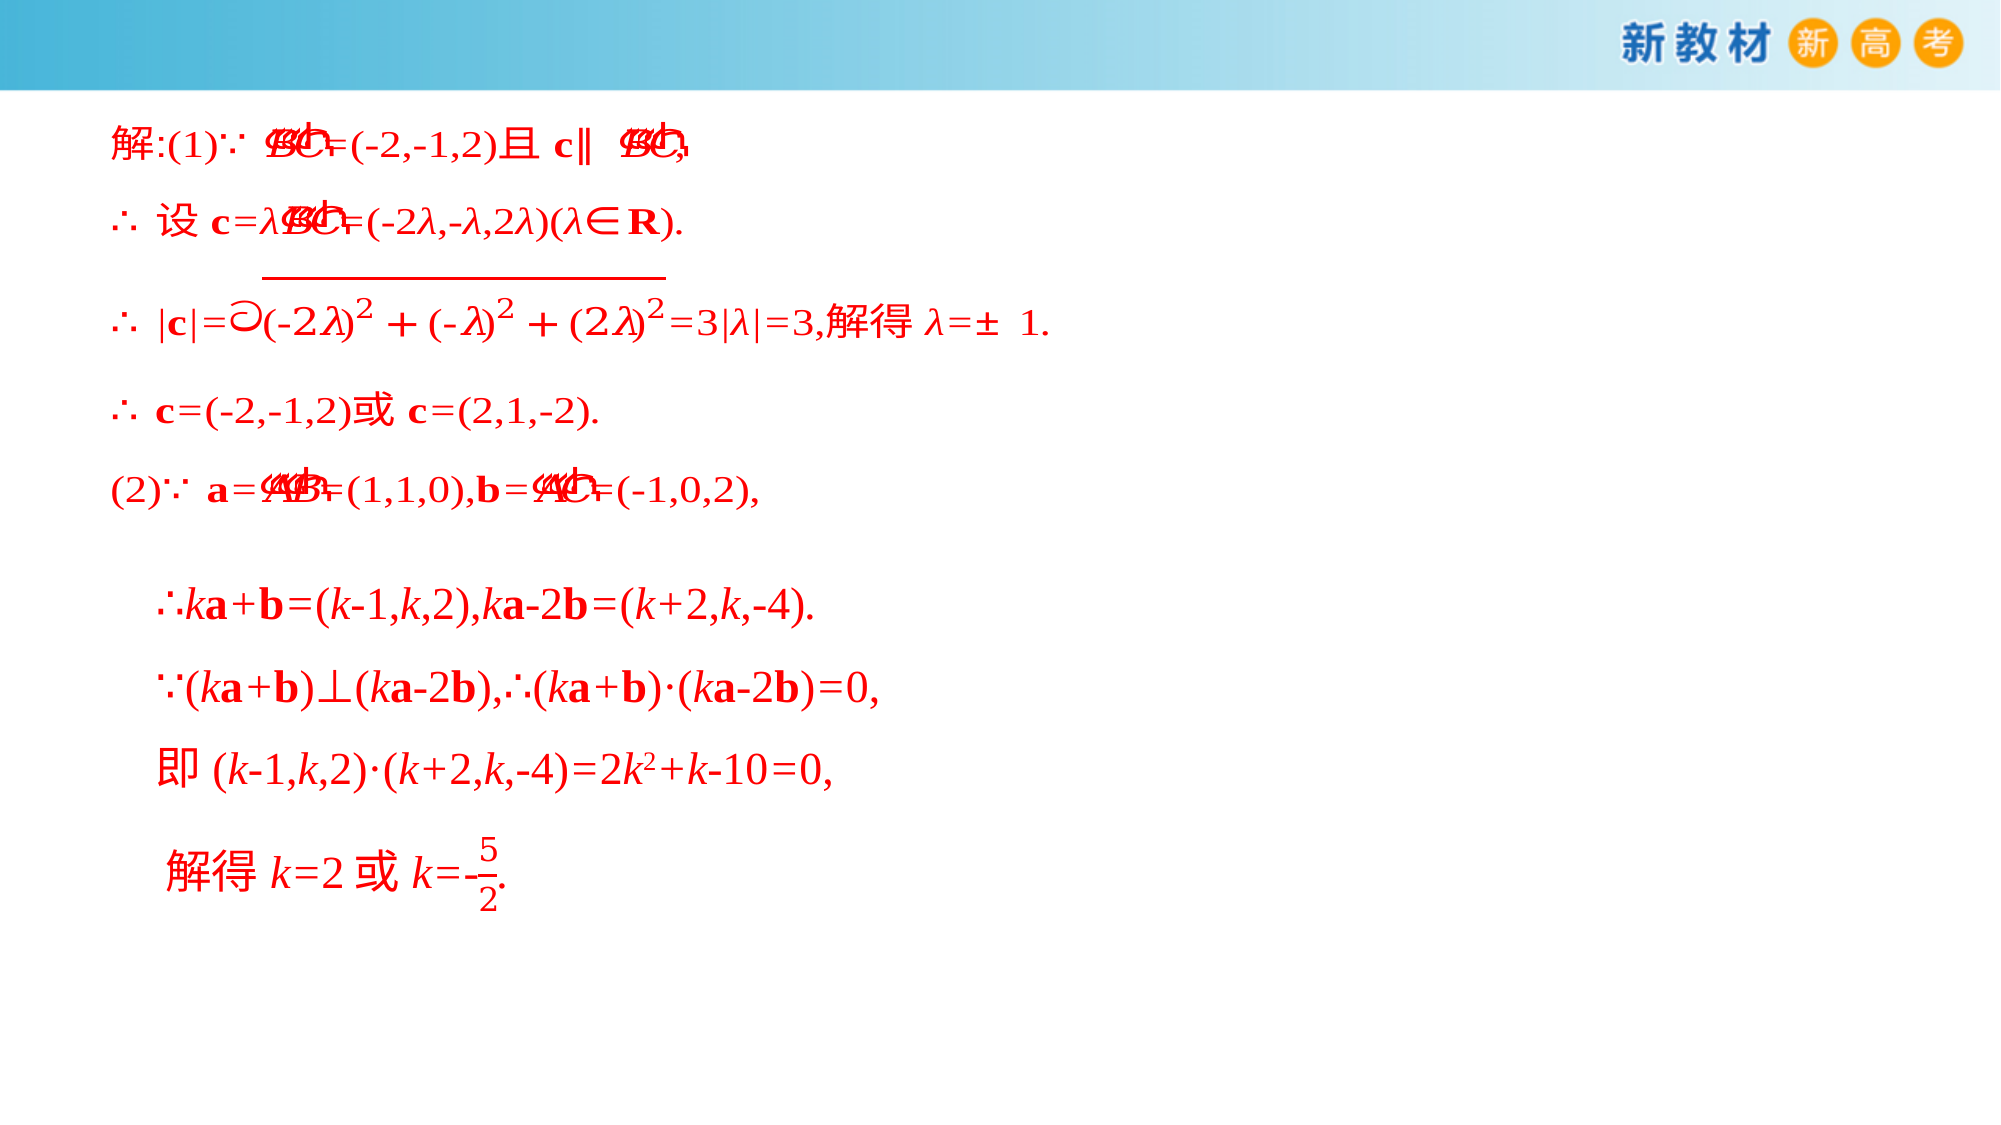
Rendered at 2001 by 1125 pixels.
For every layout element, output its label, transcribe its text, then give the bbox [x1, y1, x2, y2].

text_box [164, 833, 1499, 913]
picture [0, 0, 2001, 1125]
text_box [110, 114, 1387, 539]
text_box ∴ka+b=(k-1,k,2),ka-2b=(k+2,k,-4). ∵(ka+b)⊥(ka-2b),∴(ka+b)·(ka-2b)=0, 即(k-1,k,2)·(k+2,k,-4)=2k2+k-10=0, [141, 538, 1475, 802]
